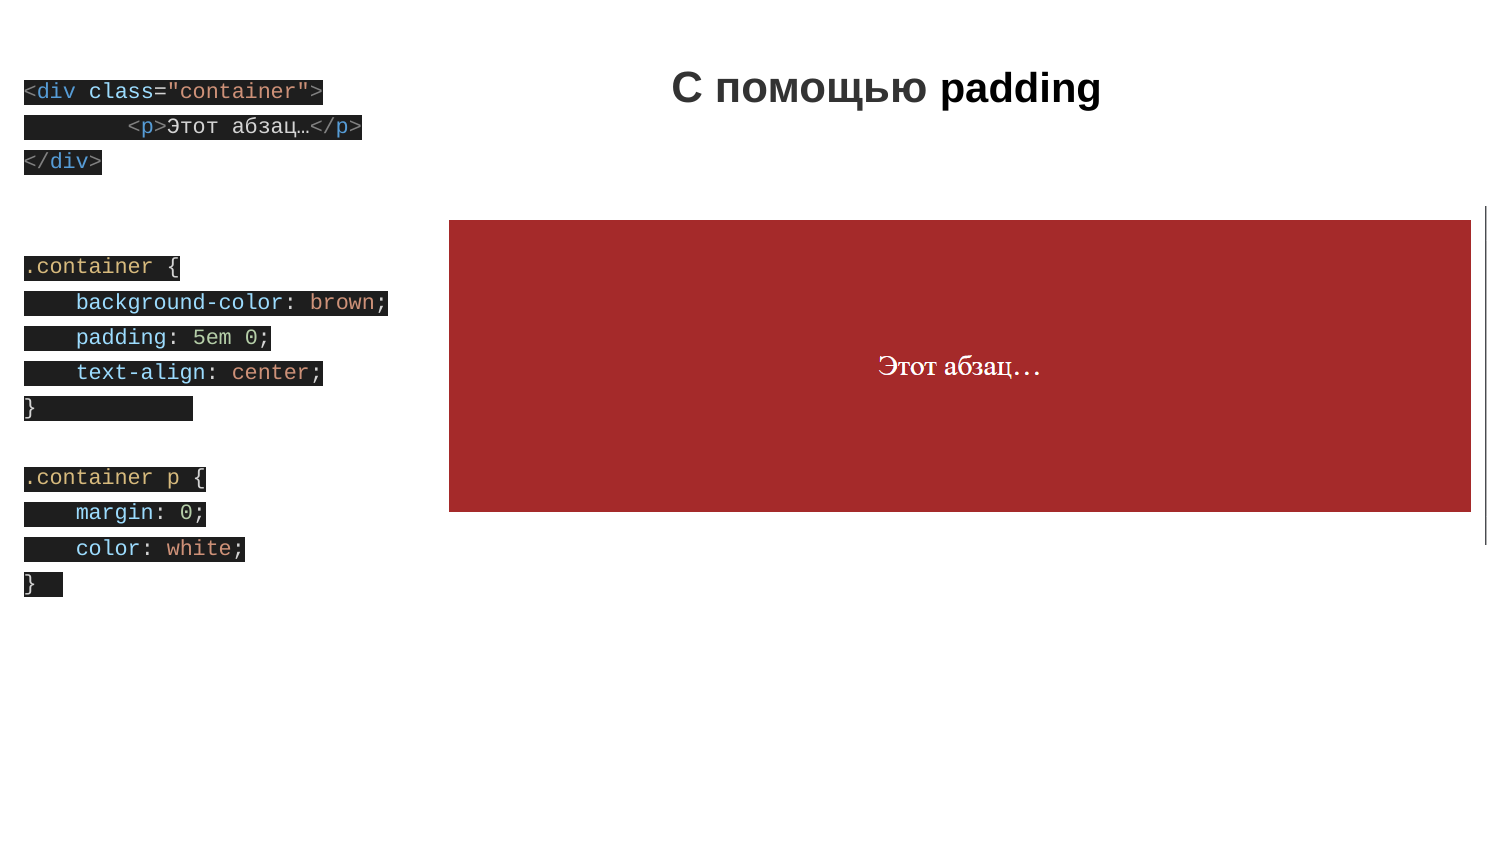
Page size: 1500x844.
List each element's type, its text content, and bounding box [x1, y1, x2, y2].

list <div class="container"> <p>Этот абзац…</p> </div> .container { background-color: brown; padding: 5em 0; text-align: center; } .container p { margin: 0; color: white; } [8, 52, 589, 792]
picture [433, 206, 1487, 546]
text_box С помощью padding [656, 43, 1418, 127]
